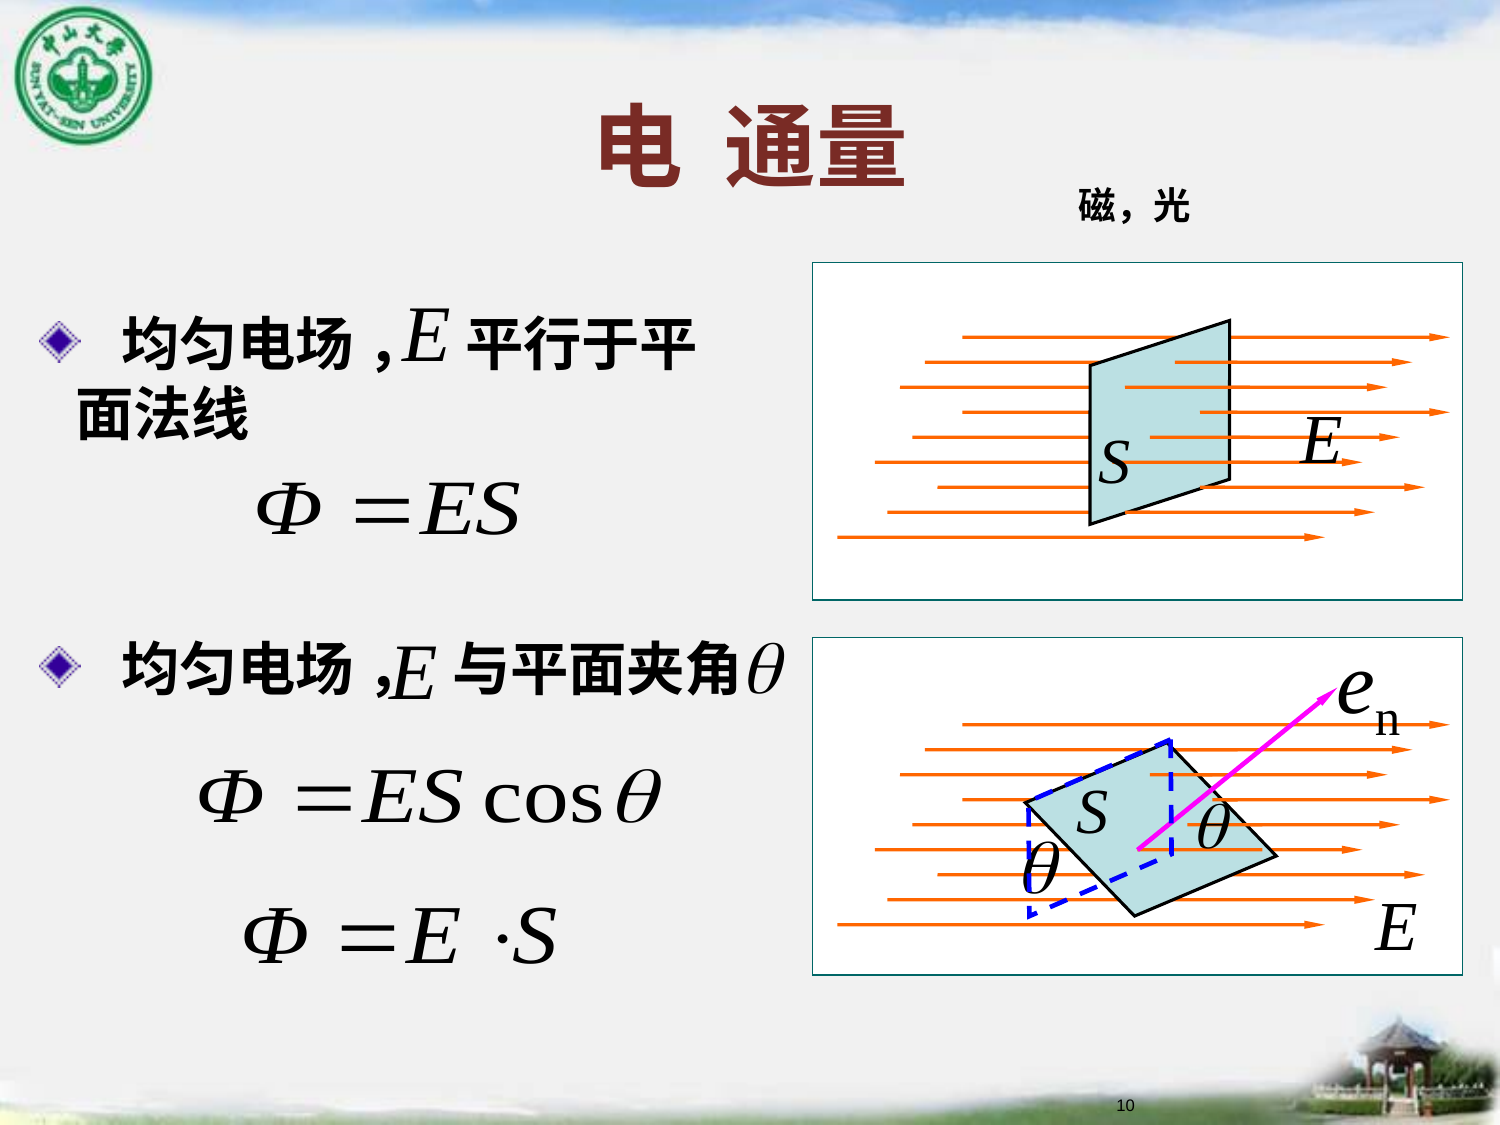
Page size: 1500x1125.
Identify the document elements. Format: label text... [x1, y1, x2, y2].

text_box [812, 262, 1463, 601]
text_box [1187, 787, 1243, 865]
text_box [24, 612, 813, 713]
title 电 通量 [75, 62, 1425, 225]
text_box 磁，光 [1063, 174, 1206, 235]
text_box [232, 872, 581, 985]
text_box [812, 624, 1463, 976]
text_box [24, 274, 751, 457]
picture [0, 0, 1500, 1125]
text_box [244, 462, 543, 555]
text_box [187, 749, 682, 843]
slide_number 10 [1012, 1087, 1151, 1125]
